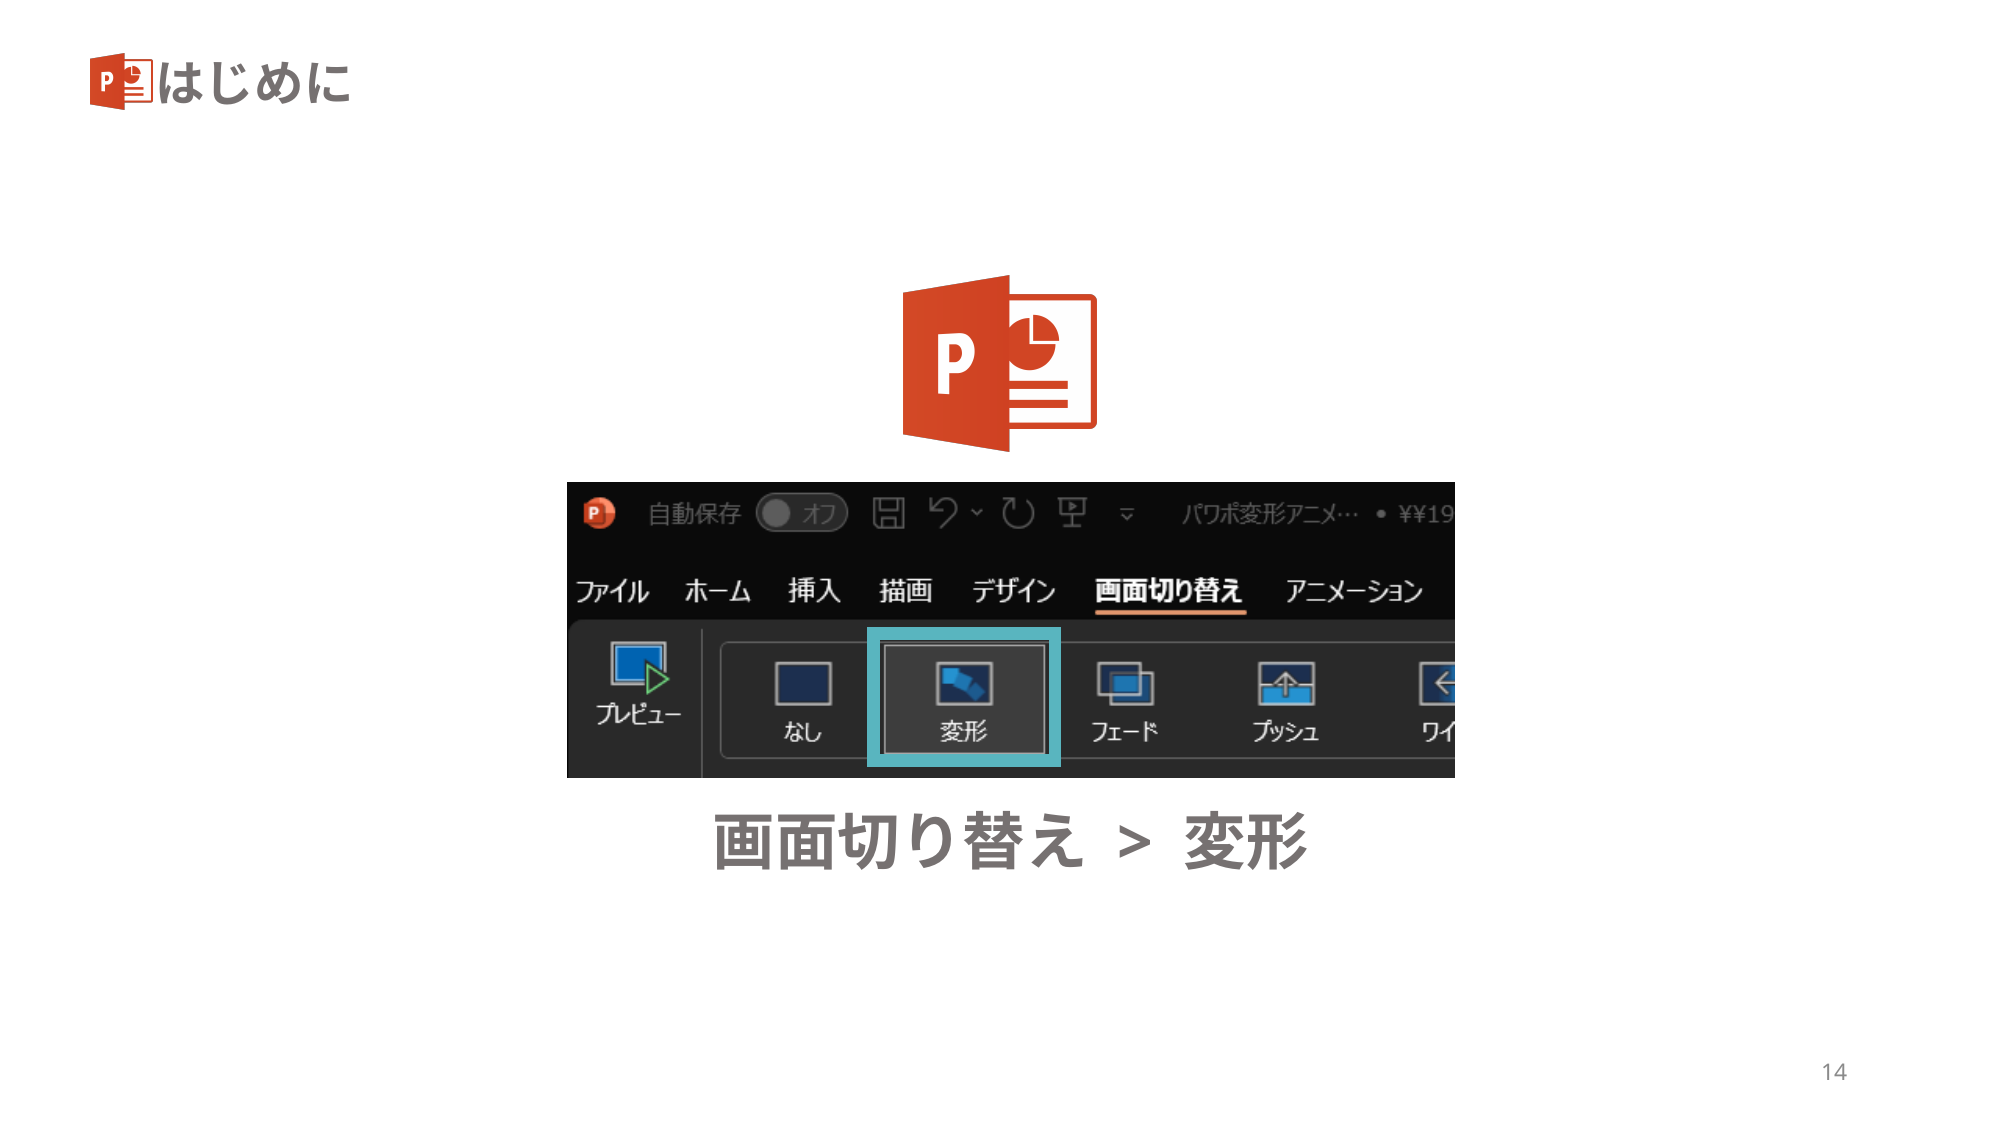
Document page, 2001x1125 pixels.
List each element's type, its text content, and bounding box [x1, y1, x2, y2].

slide_number 14 [1412, 1042, 1863, 1103]
picture [0, 0, 248, 211]
text_box はじめに [248, 51, 373, 121]
picture [567, 482, 1455, 778]
text_box 画面切り替え > 変形 [69, 775, 1953, 884]
picture [903, 275, 1097, 452]
